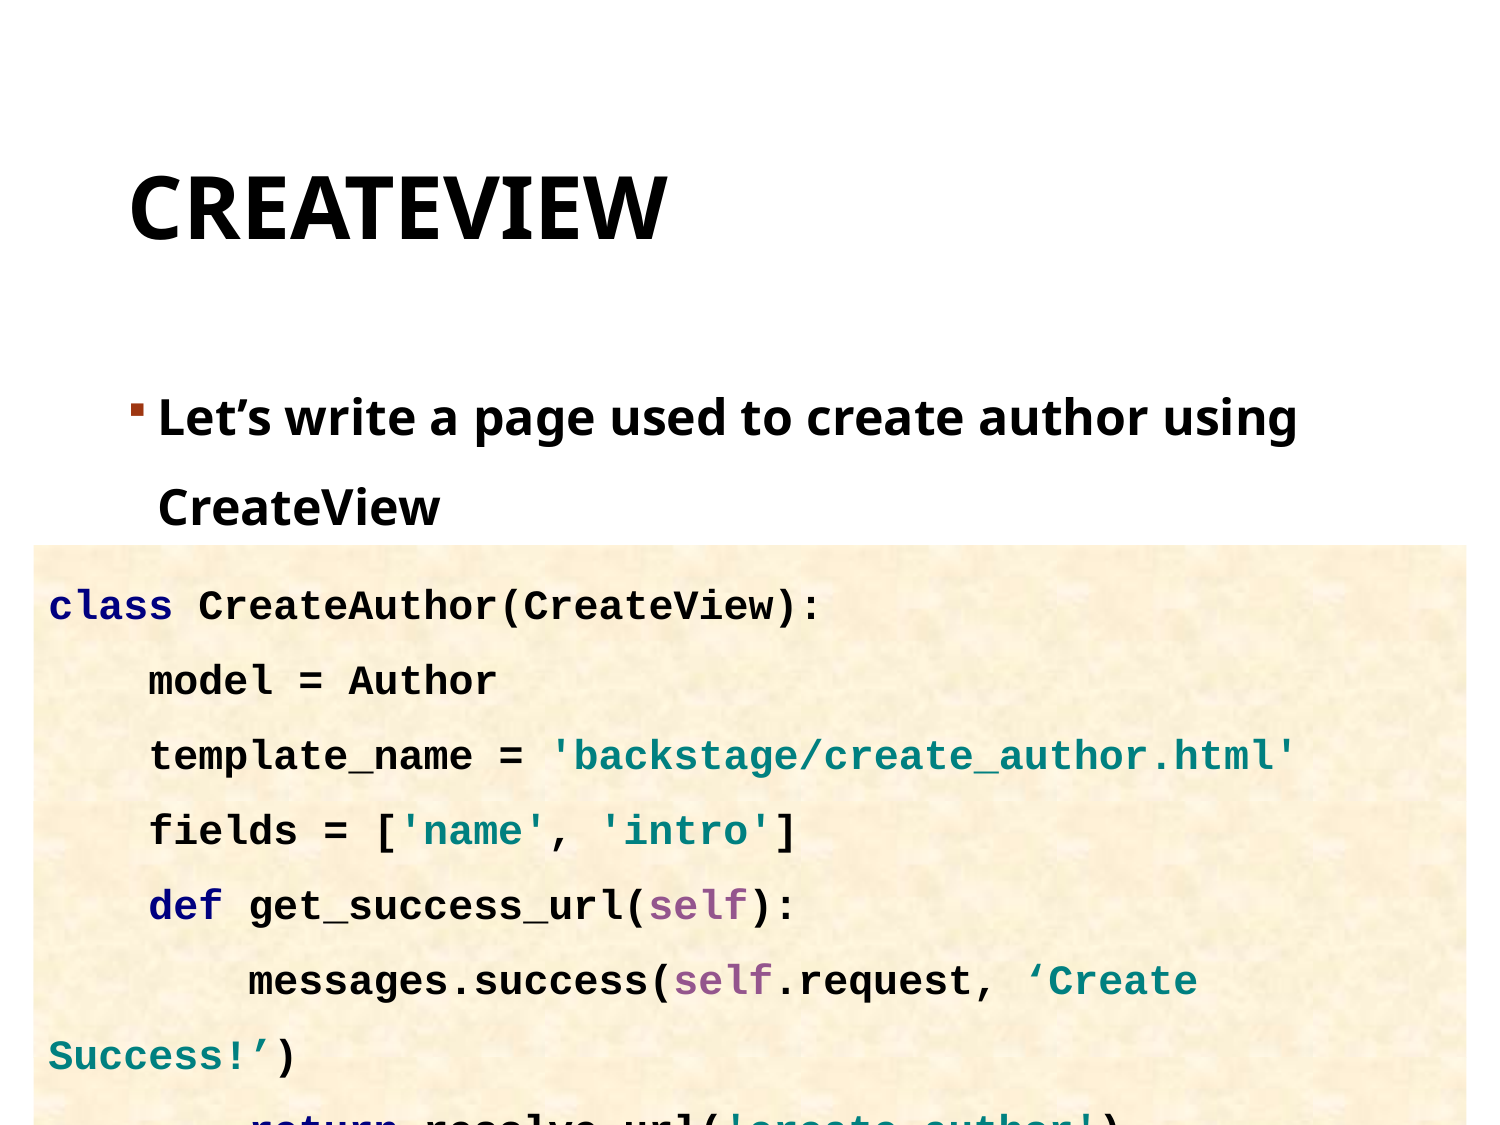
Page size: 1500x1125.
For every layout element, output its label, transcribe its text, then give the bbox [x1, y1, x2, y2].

text_box class CreateAuthor(CreateView): model = Author template_name = 'backstage/create_author.html' fields = ['name', 'intro'] def get_success_url(self): messages.success(self.request, ‘Create Success!’) return resolve_url('create_author') [33, 545, 1467, 1125]
title createview [112, 79, 1388, 344]
list Let’s write a page used to create author using CreateView [112, 348, 1388, 545]
